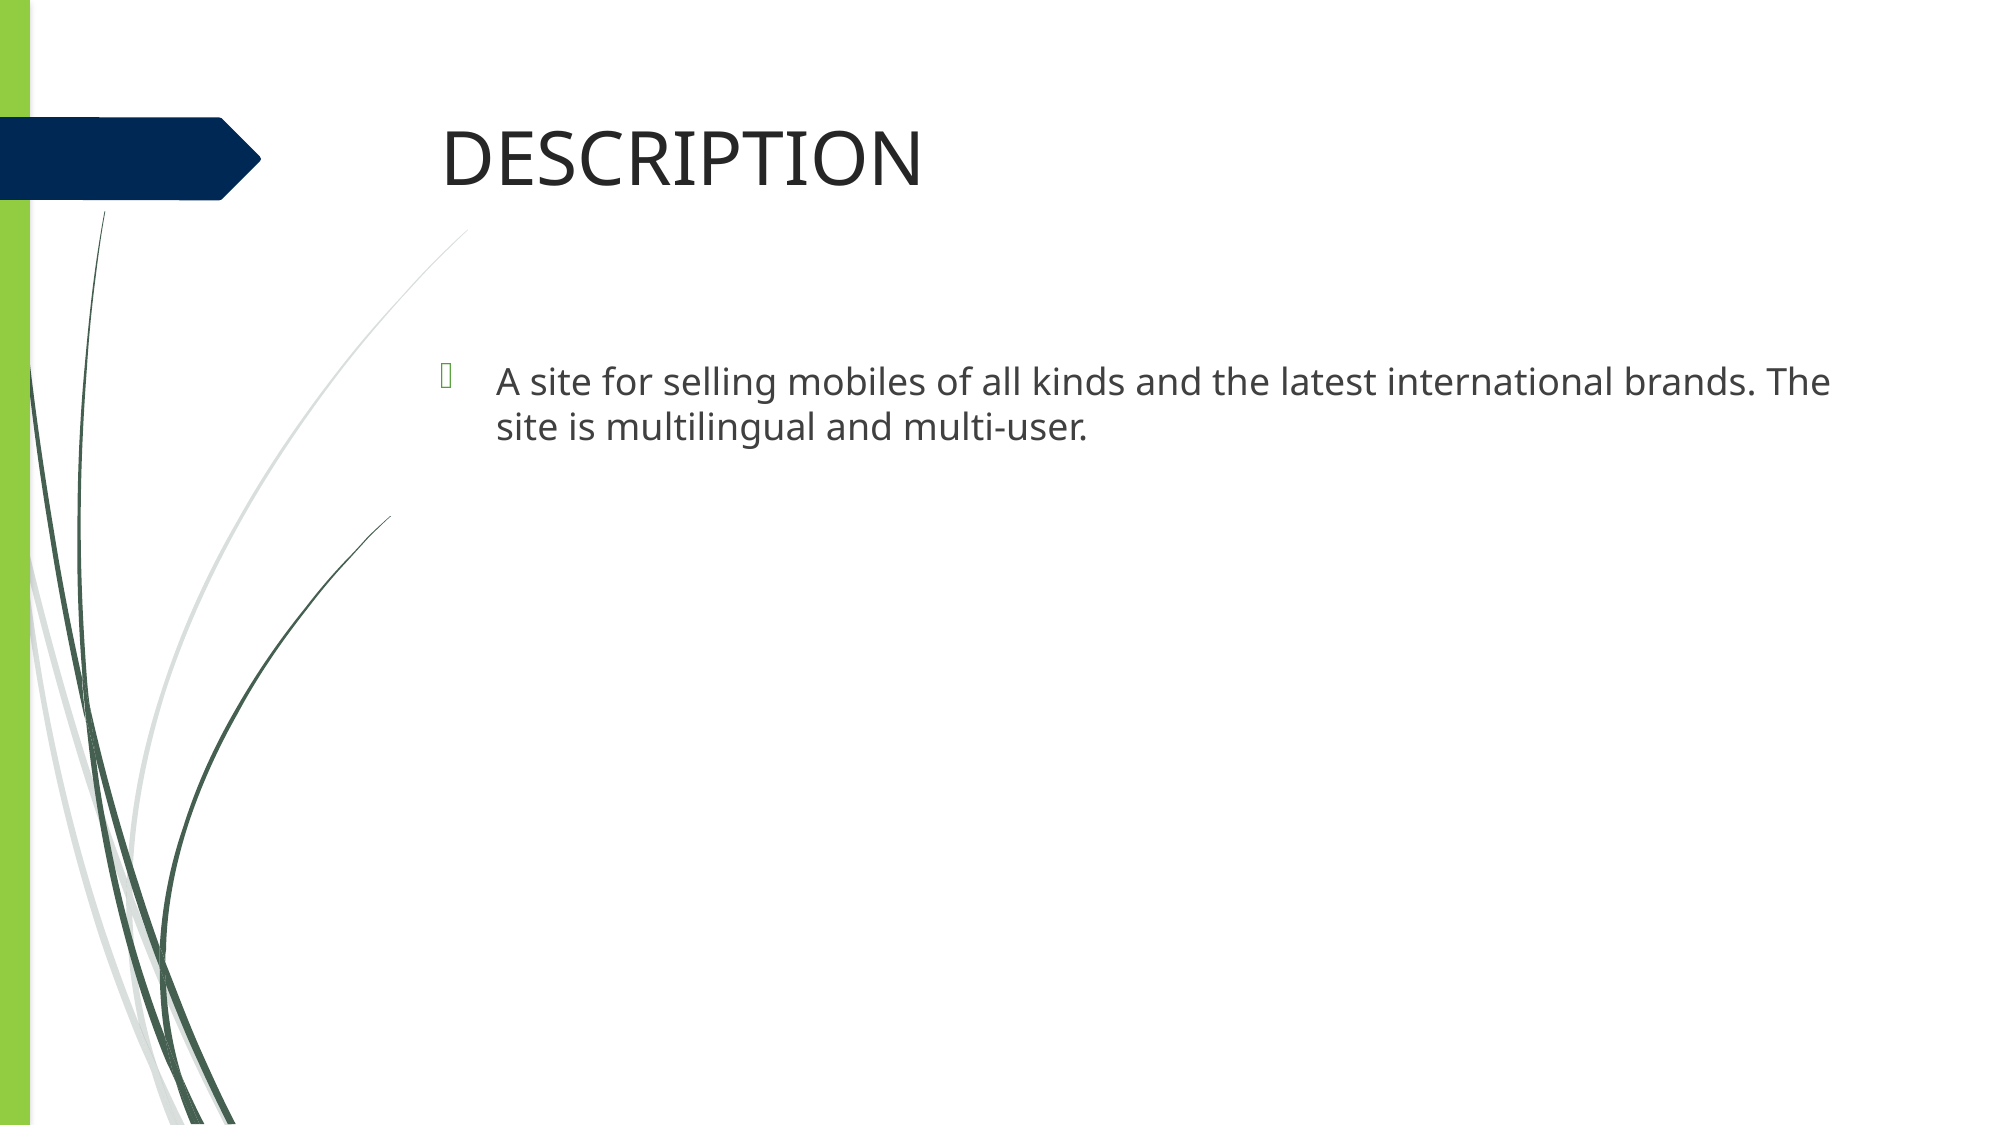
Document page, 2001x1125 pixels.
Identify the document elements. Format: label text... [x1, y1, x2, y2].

title Description [425, 102, 1888, 313]
list A site for selling mobiles of all kinds and the latest international brands. The site is multilingual and multi-user. [424, 350, 1888, 970]
